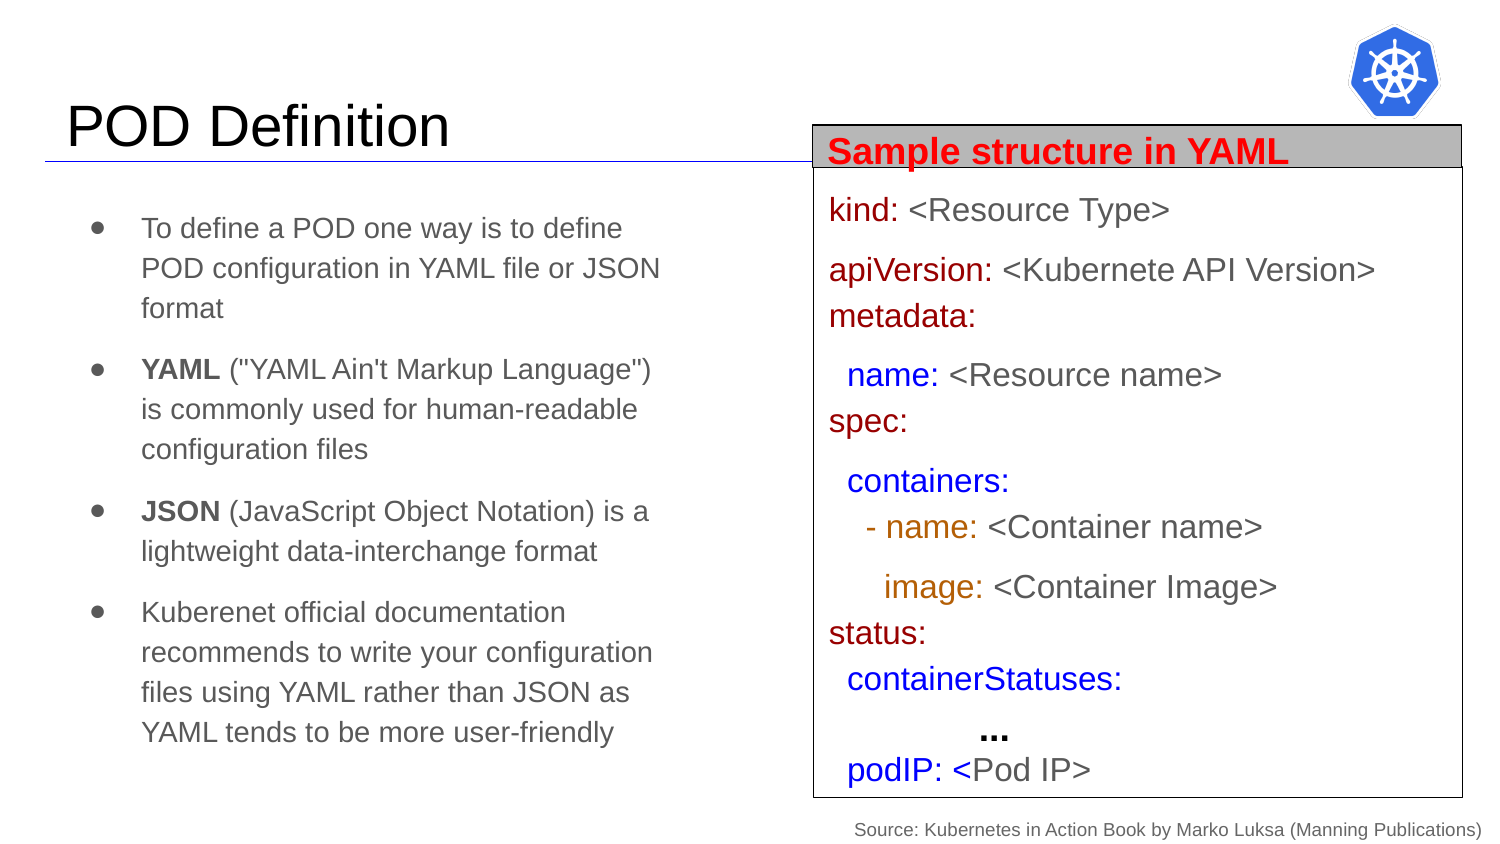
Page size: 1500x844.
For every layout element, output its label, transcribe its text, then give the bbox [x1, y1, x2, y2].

list To define a POD one way is to define POD configuration in YAML file or JSON format YAML ("YAML Ain't Markup Language") is commonly used for human-readable configuration files JSON (JavaScript Object Notation) is a lightweight data-interchange format Kuberenet official documentation recommends to write your configuration files using YAML rather than JSON as YAML tends to be more user-friendly [51, 189, 693, 771]
title POD Definition [51, 72, 1449, 167]
list kind: <Resource Type> apiVersion: <Kubernete API Version> metadata: name: <Resource name> spec: containers: - name: <Container name> image: <Container Image> status: containerStatuses: ... podIP: <Pod IP> [813, 166, 1463, 798]
picture [1348, 24, 1441, 72]
text_box Sample structure in YAML [812, 124, 1462, 168]
